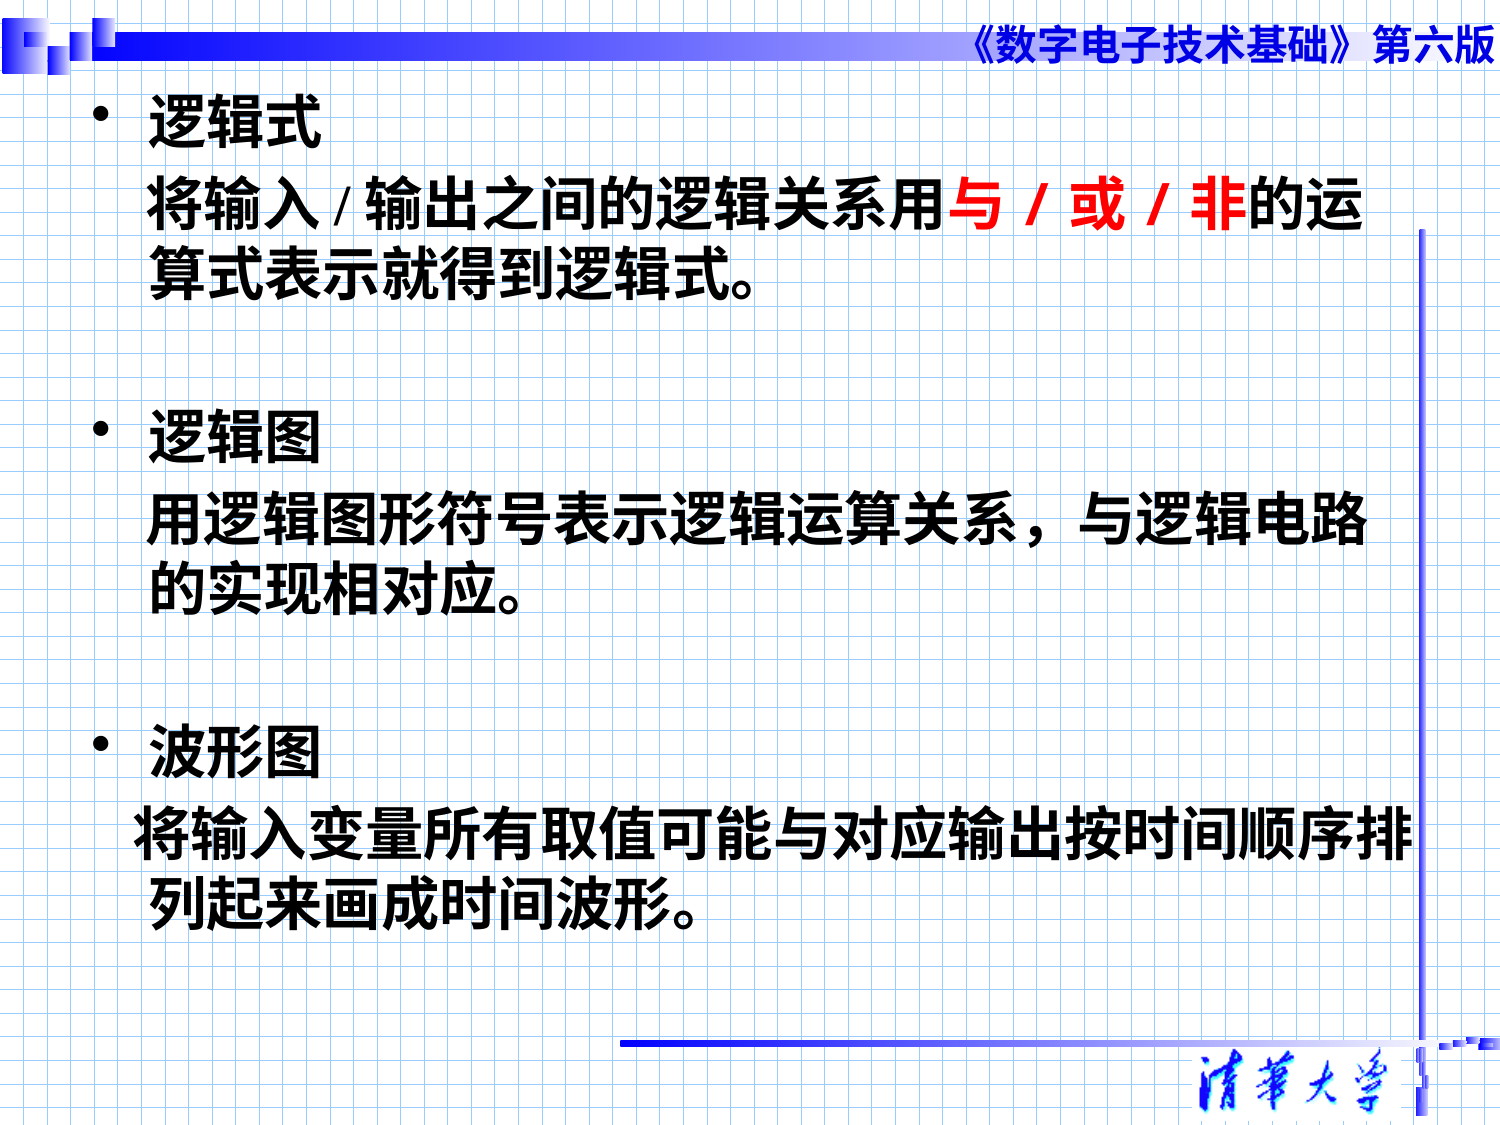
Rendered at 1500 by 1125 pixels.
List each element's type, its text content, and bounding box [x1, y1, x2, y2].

picture [1192, 1047, 1401, 1121]
list 逻辑式 将输入/输出之间的逻辑关系用与/或/非的运算式表示就得到逻辑式。 逻辑图 用逻辑图形符号表示逻辑运算关系，与逻辑电路的实现相对应。 波形图 将输入变量所有取值可能与对应输出按时间顺序排列起来画成时间波形。 [76, 78, 1436, 1047]
list 例： [774, 32, 778, 61]
text_box [858, 32, 862, 61]
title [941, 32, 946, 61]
